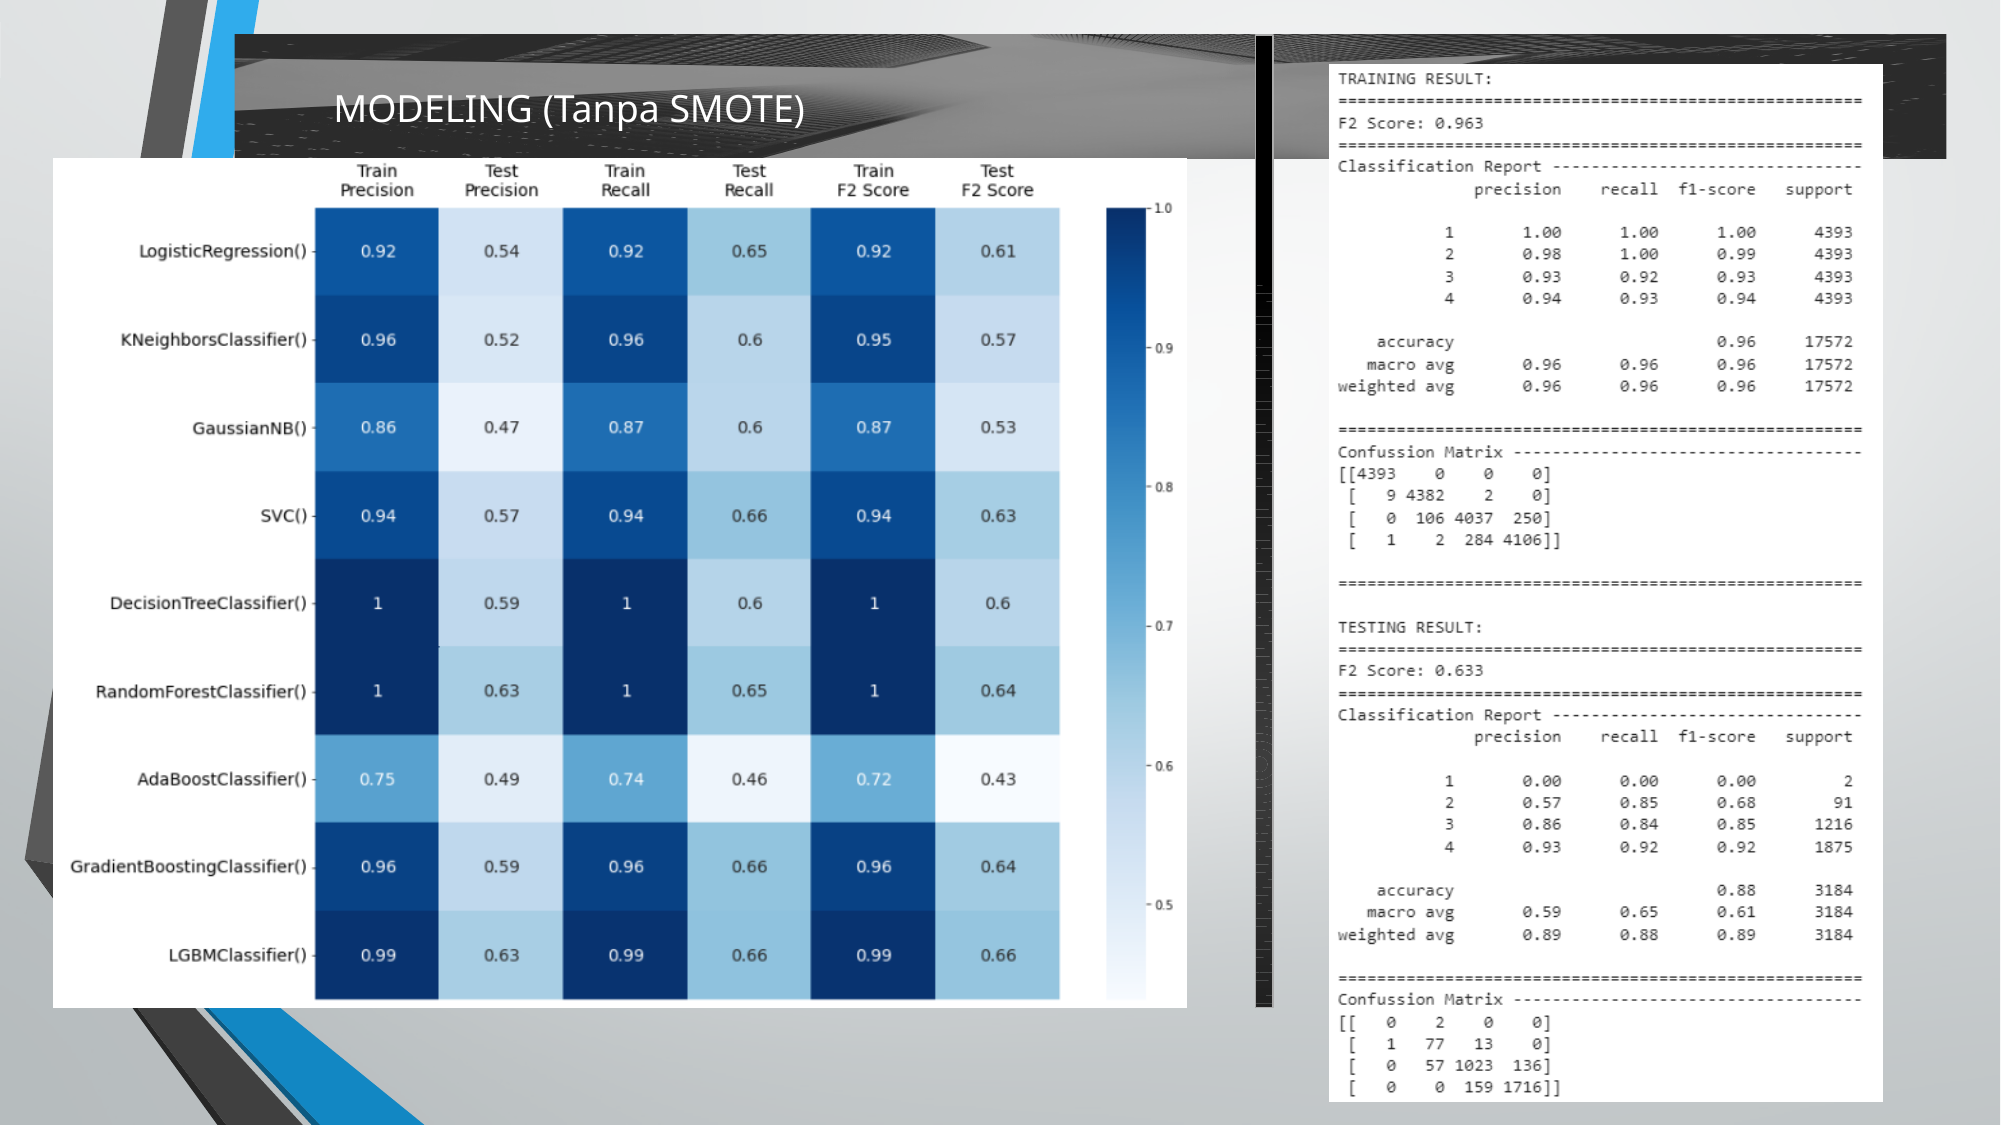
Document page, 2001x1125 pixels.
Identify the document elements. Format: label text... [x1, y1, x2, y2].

text_box MODELING (Tanpa SMOTE) [117, 78, 234, 138]
text_box [1255, 159, 1274, 1008]
picture [1329, 64, 1884, 1102]
picture [53, 158, 1187, 1008]
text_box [234, 34, 1947, 159]
